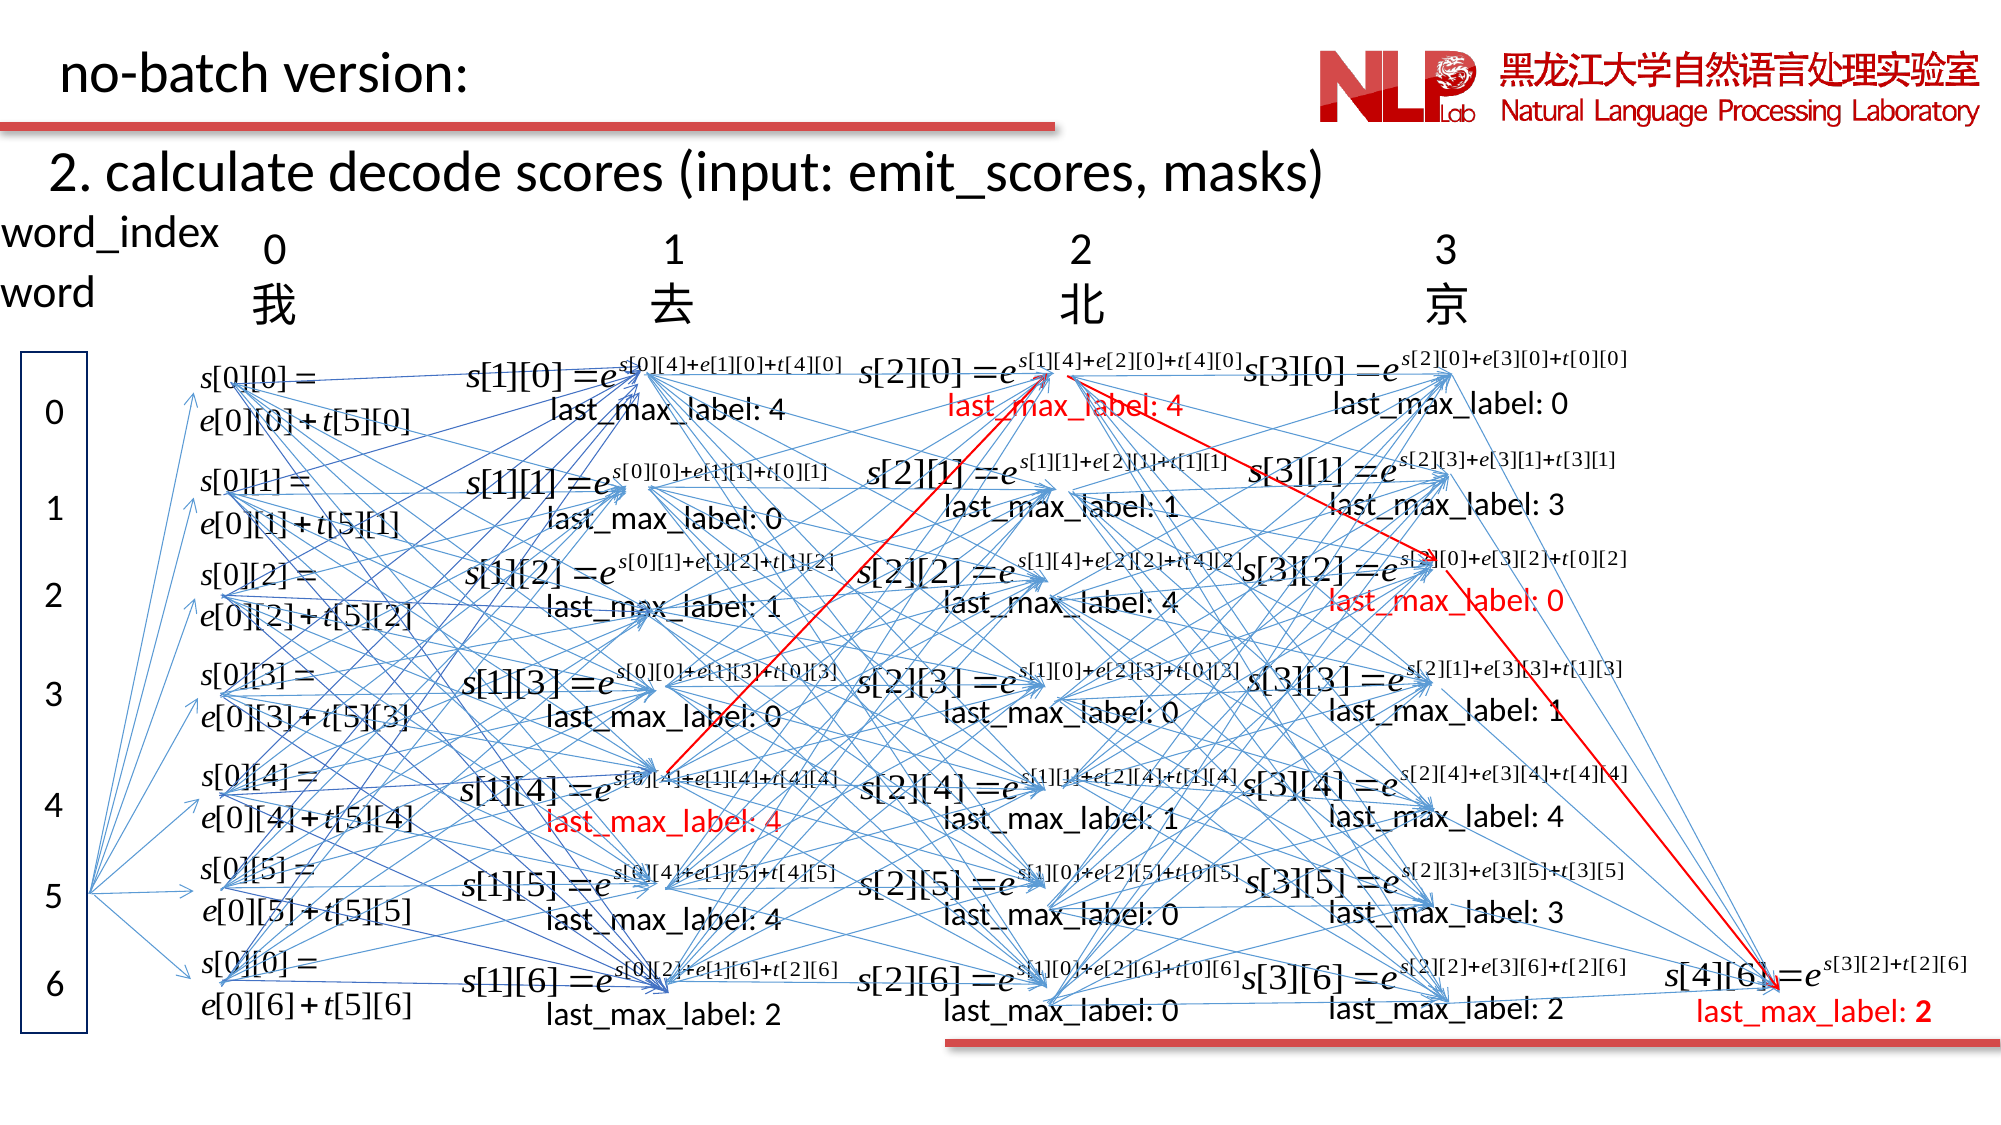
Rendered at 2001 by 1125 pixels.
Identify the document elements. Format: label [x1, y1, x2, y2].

text_box [44, 26, 499, 112]
picture [1320, 50, 1980, 127]
text_box [94, 895, 191, 980]
text_box [20, 342, 1973, 1040]
text_box [0, 125, 1575, 338]
